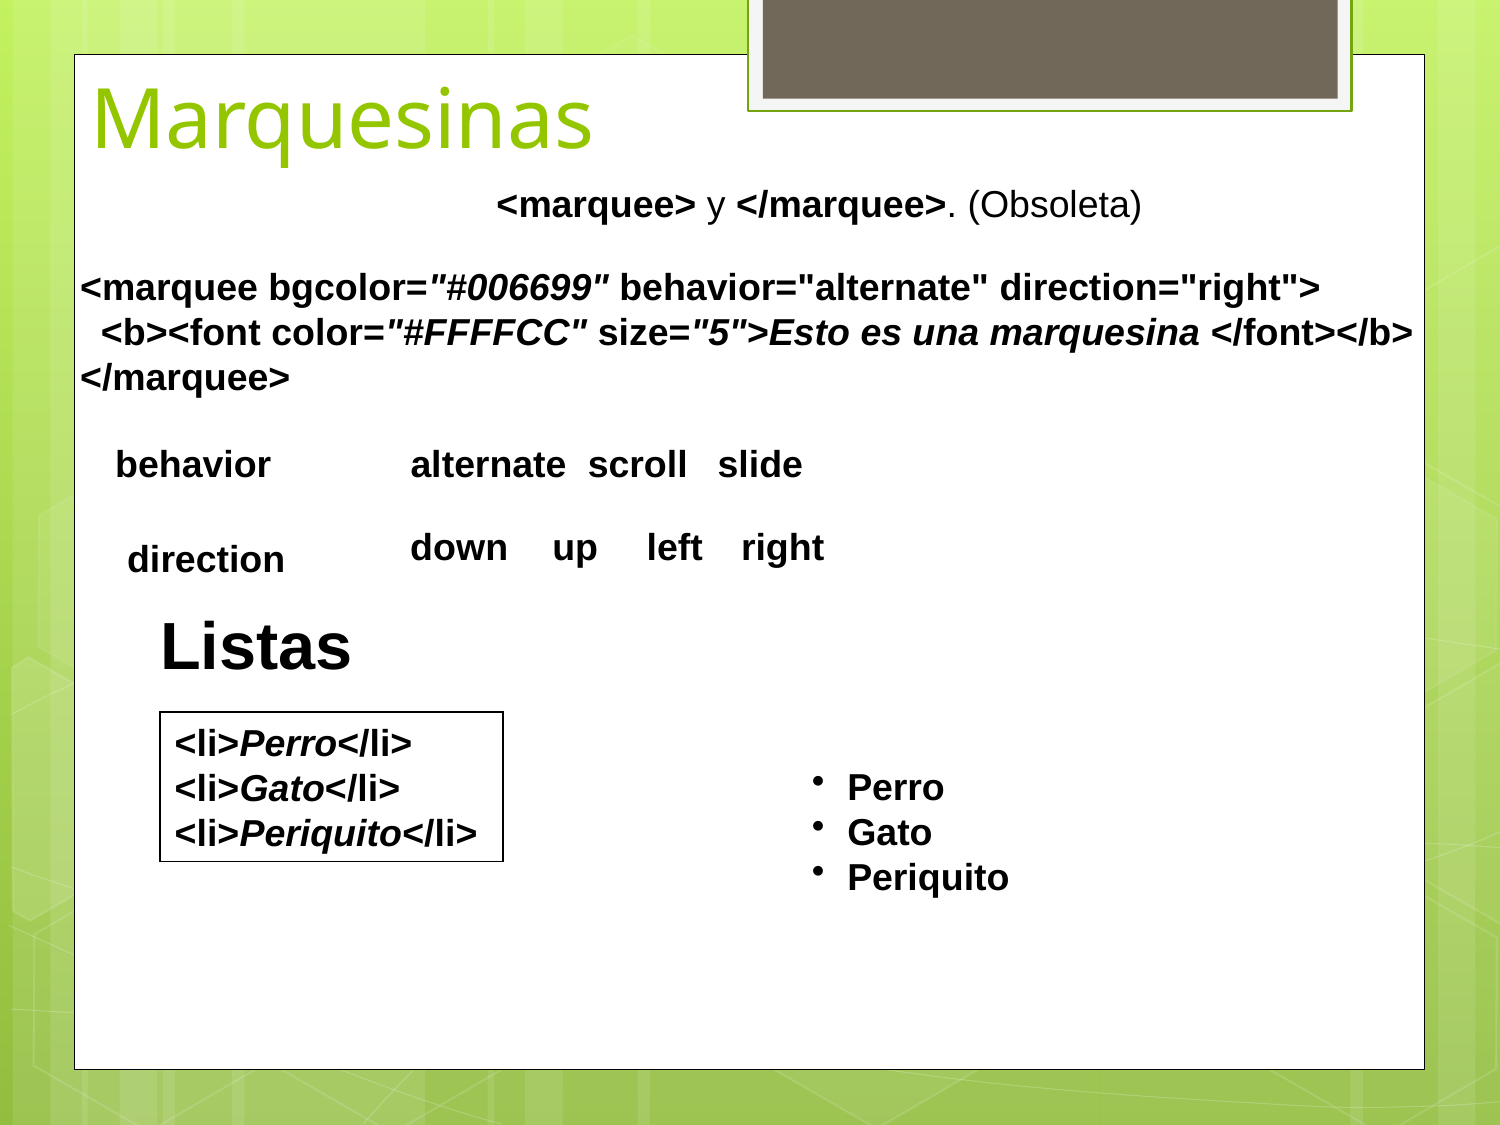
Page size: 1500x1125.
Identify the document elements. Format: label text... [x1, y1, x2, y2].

text_box <marquee> y </marquee>. (Obsoleta) [481, 172, 1168, 233]
text_box down [395, 515, 534, 576]
text_box direction [112, 527, 311, 587]
text_box scroll [573, 432, 702, 493]
text_box alternate [395, 432, 573, 493]
text_box up [537, 515, 624, 576]
text_box <li>Perro</li> <li>Gato</li> <li>Periquito</li> [159, 712, 504, 862]
text_box slide [702, 432, 829, 493]
text_box left [631, 515, 726, 576]
title Marquesinas [74, 44, 1426, 173]
text_box behavior [100, 432, 297, 493]
text_box Listas [145, 595, 465, 691]
text_box right [726, 515, 851, 576]
text_box Perro Gato Periquito [797, 710, 1034, 951]
text_box <marquee bgcolor="#006699" behavior="alternate" direction="right"> <b><font color="#FFFFCC" size="5">Esto es una marquesina </font></b> </marquee> [65, 255, 1439, 406]
